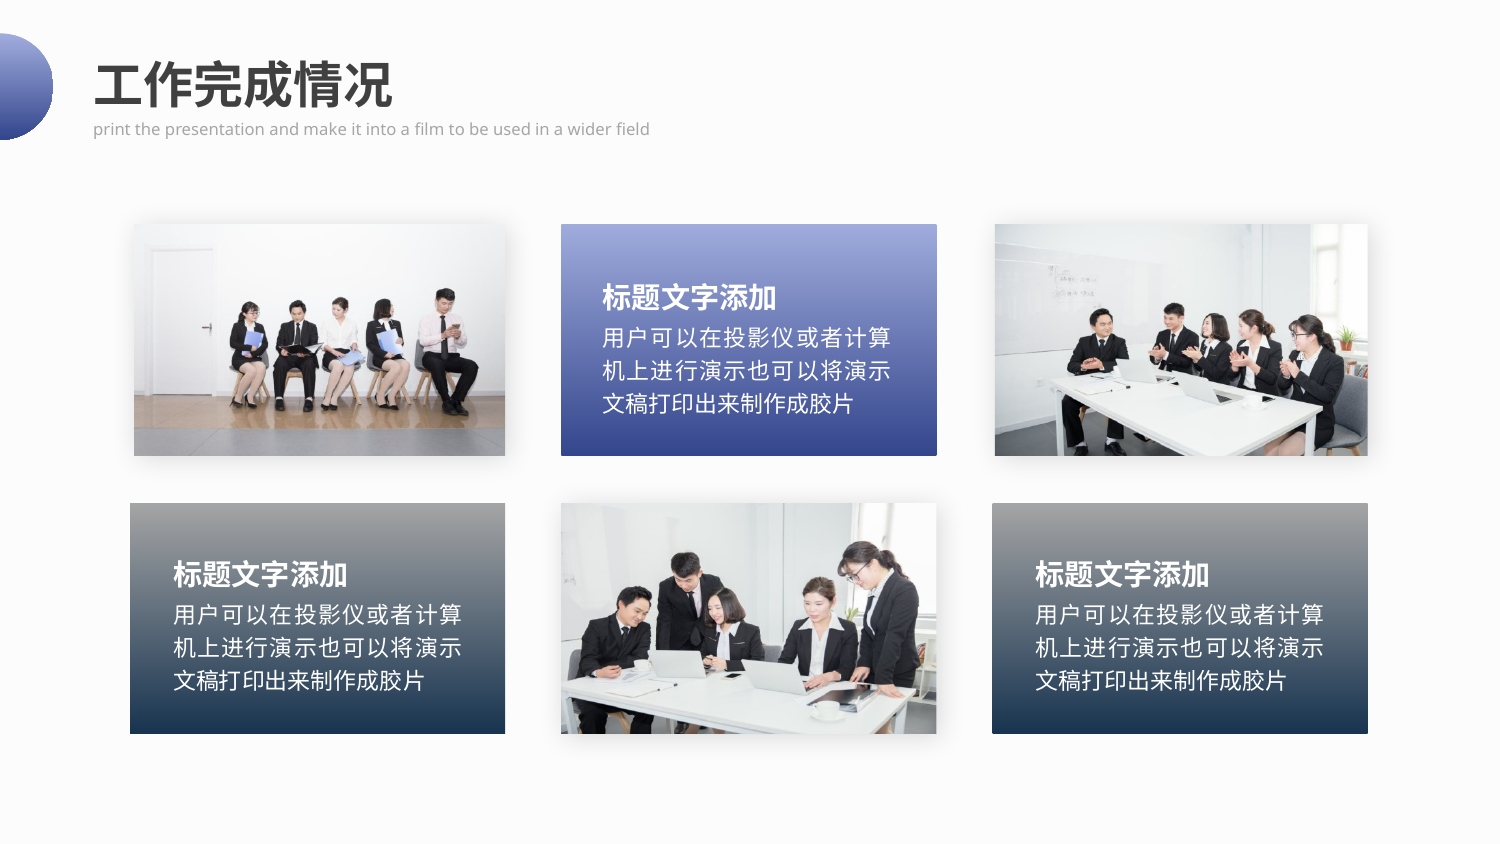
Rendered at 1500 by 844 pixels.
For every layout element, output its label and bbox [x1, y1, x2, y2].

text_box [561, 224, 937, 456]
picture [134, 224, 506, 456]
text_box [78, 46, 760, 147]
picture [561, 503, 937, 734]
picture [994, 224, 1368, 456]
text_box [130, 503, 506, 734]
text_box [992, 503, 1368, 734]
